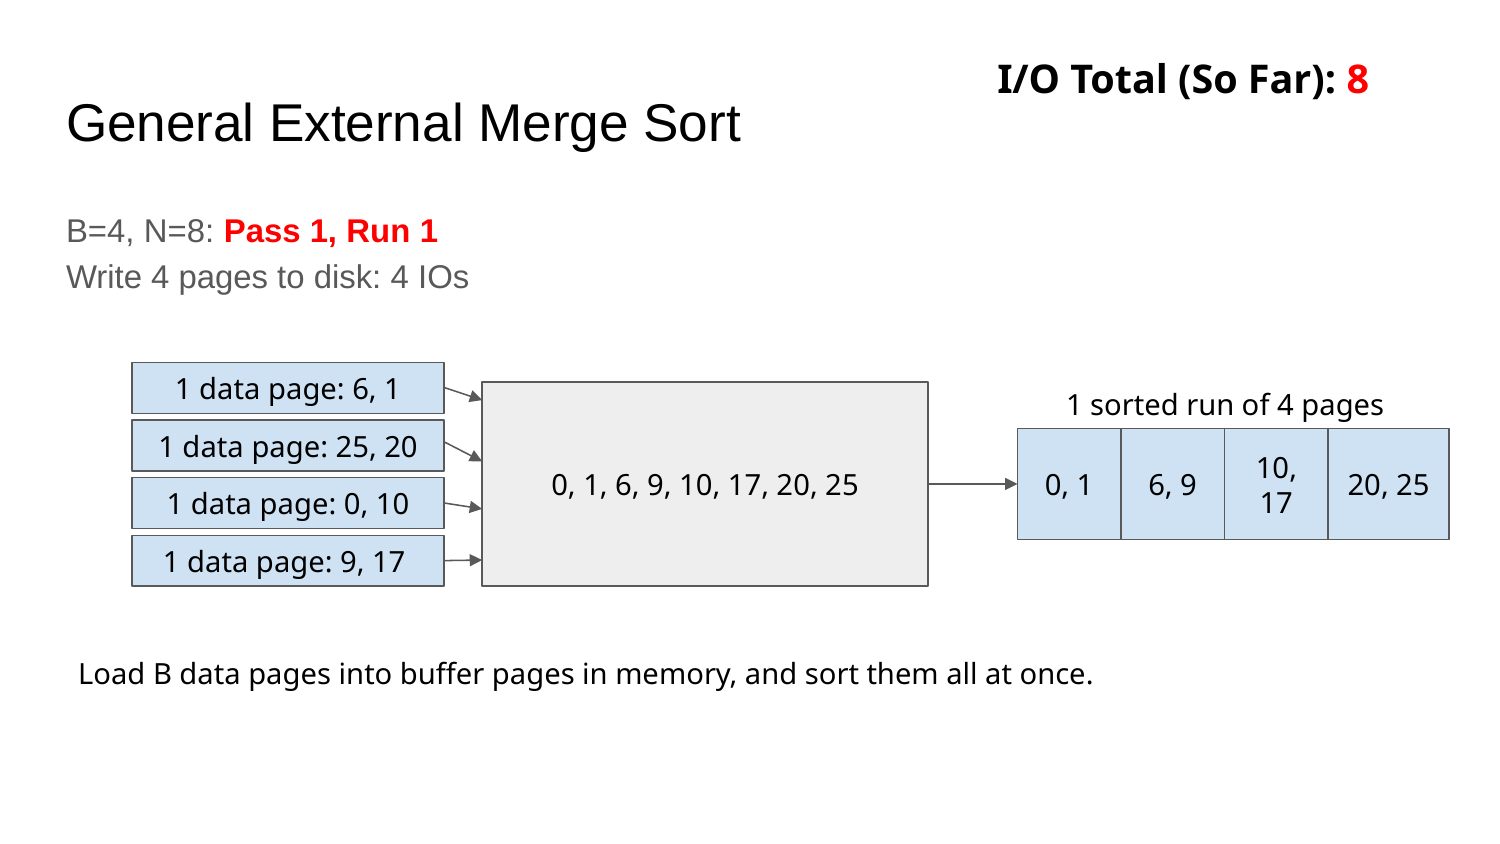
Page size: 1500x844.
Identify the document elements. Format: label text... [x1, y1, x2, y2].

text_box 10, 17 [1224, 428, 1328, 540]
text_box 6, 9 [1120, 428, 1224, 540]
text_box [443, 387, 483, 401]
list B=4, N=8: Pass 1, Run 1 Write 4 pages to disk: 4 IOs [51, 189, 1434, 310]
text_box 1 data page: 25, 20 [132, 420, 445, 471]
text_box 1 data page: 6, 1 [132, 362, 445, 414]
text_box I/O Total (So Far): 8 [982, 39, 1445, 127]
text_box 1 data page: 0, 10 [132, 477, 445, 529]
text_box Load B data pages into buffer pages in memory, and sort them all at once. [63, 640, 1236, 801]
text_box 1 sorted run of 4 pages [1017, 371, 1434, 423]
text_box 20, 25 [1328, 428, 1449, 540]
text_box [443, 502, 483, 510]
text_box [443, 441, 483, 462]
text_box 0, 1 [1017, 428, 1120, 540]
text_box 1 data page: 9, 17 [132, 535, 445, 587]
title General External Merge Sort [51, 72, 1449, 167]
text_box 0, 1, 6, 9, 10, 17, 20, 25 [482, 381, 929, 587]
